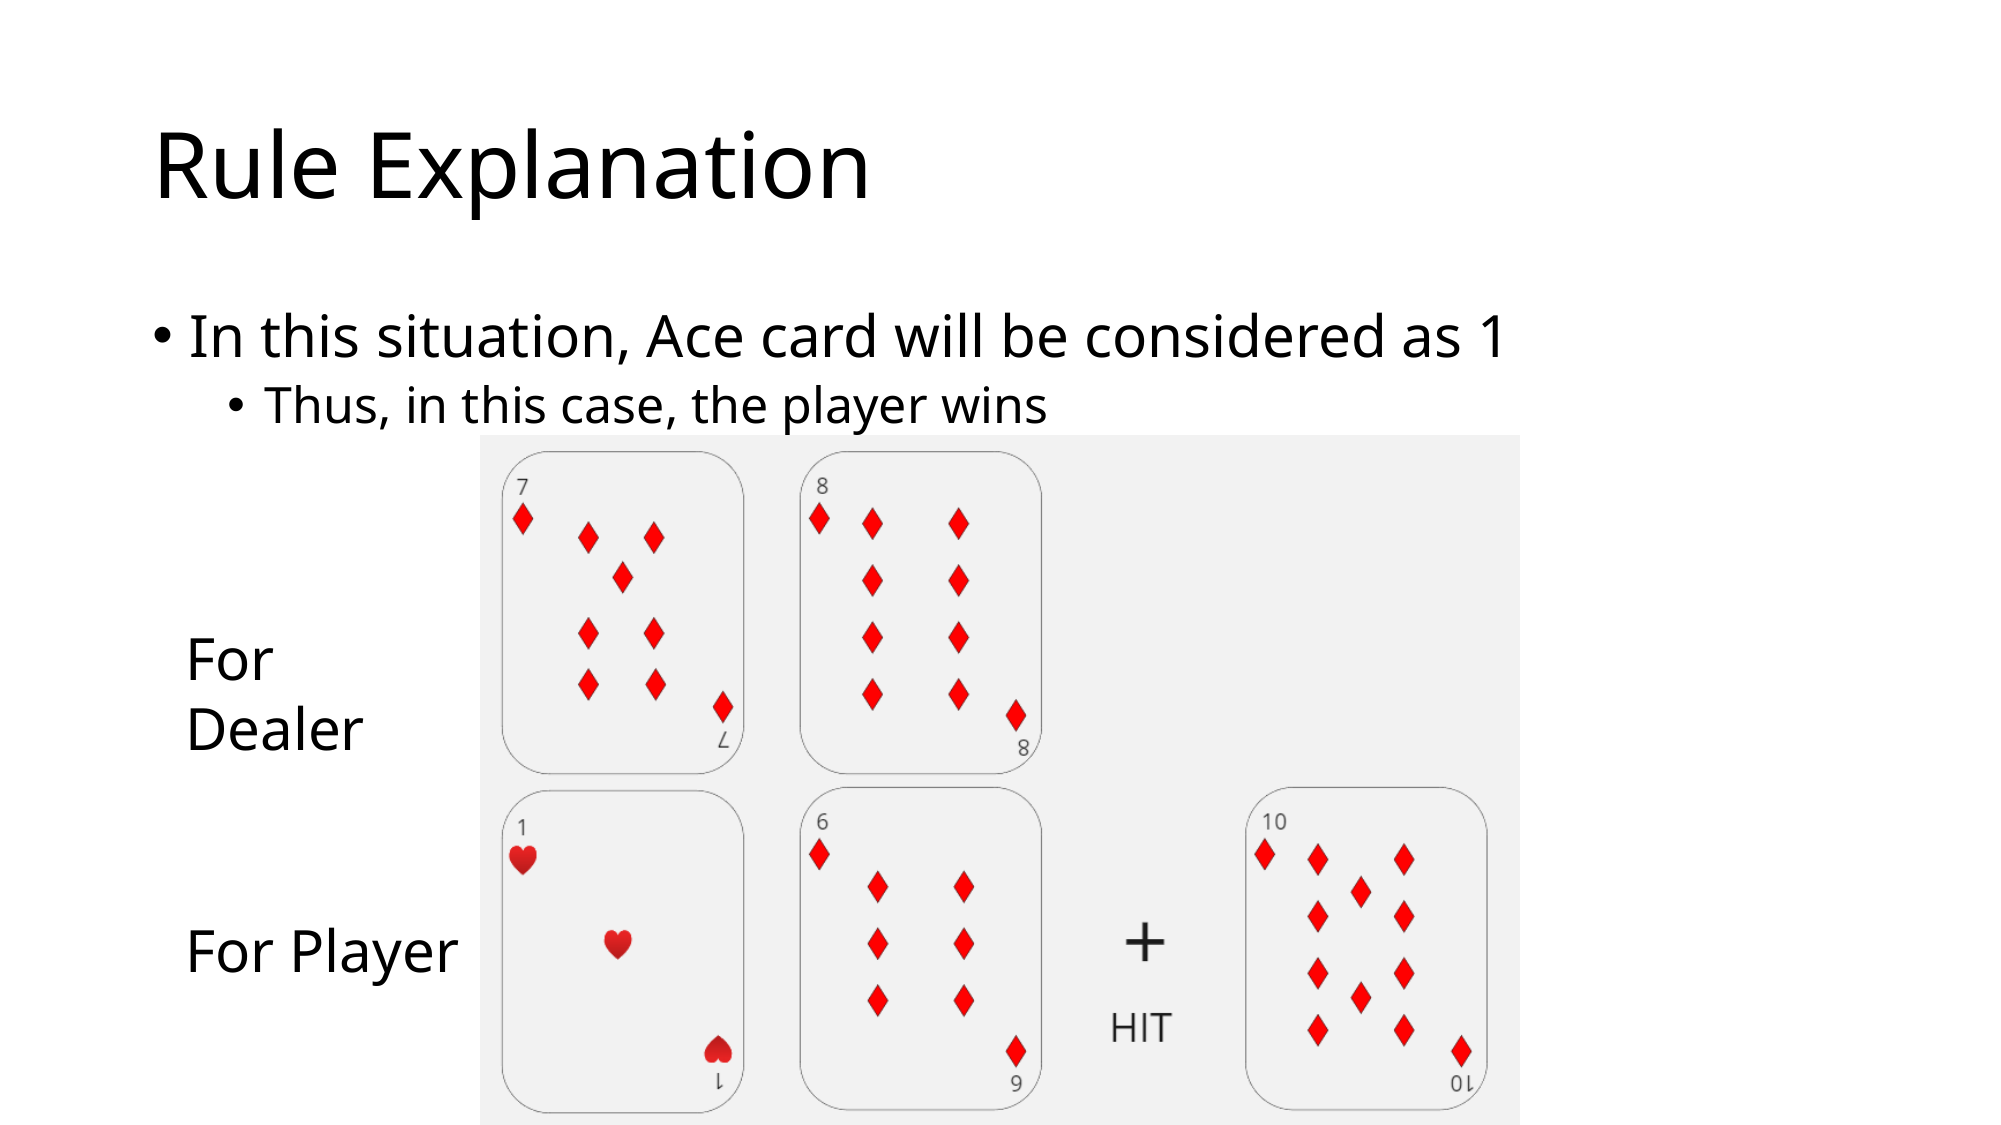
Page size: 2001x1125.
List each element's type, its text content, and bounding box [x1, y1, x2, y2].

list In this situation, Ace card will be considered as 1 Thus, in this case, the player wins [137, 299, 1863, 1014]
text_box For Dealer [170, 614, 479, 770]
text_box For Player [170, 906, 479, 992]
picture [479, 434, 1521, 1125]
title Rule Explanation [137, 59, 1863, 278]
